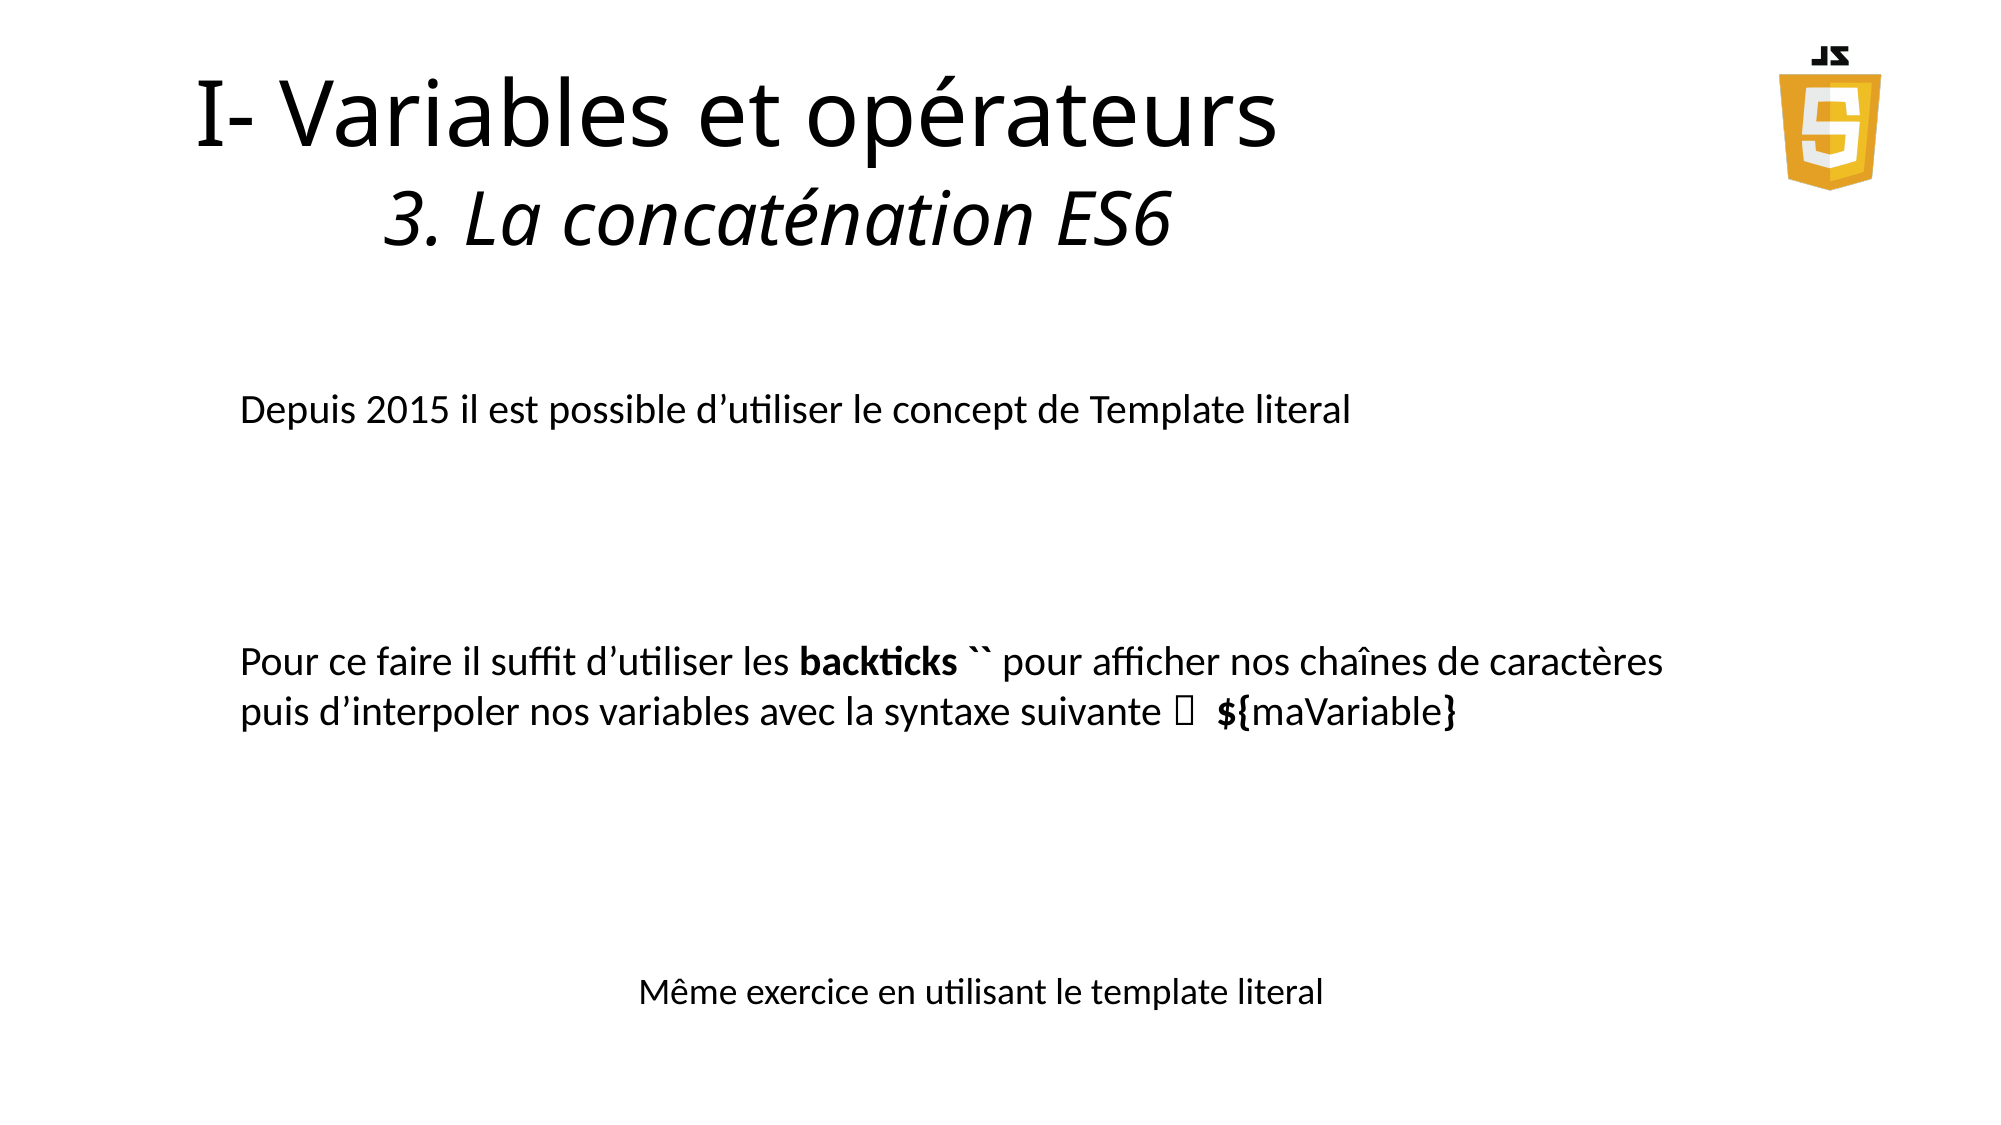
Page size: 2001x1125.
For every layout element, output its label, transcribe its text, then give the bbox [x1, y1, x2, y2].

text_box Depuis 2015 il est possible d’utiliser le concept de Template literal [225, 374, 1642, 440]
text_box Pour ce faire il suffit d’utiliser les backticks `` pour afficher nos chaînes de caractères puis d’interpoler nos variables avec la syntaxe suivante  ${maVariable} [225, 626, 1747, 792]
picture [1702, 46, 1958, 191]
title I- Variables et opérateurs 3. La concaténation ES6 [180, 47, 1830, 285]
text_box Même exercice en utilisant le template literal [623, 960, 1958, 1020]
